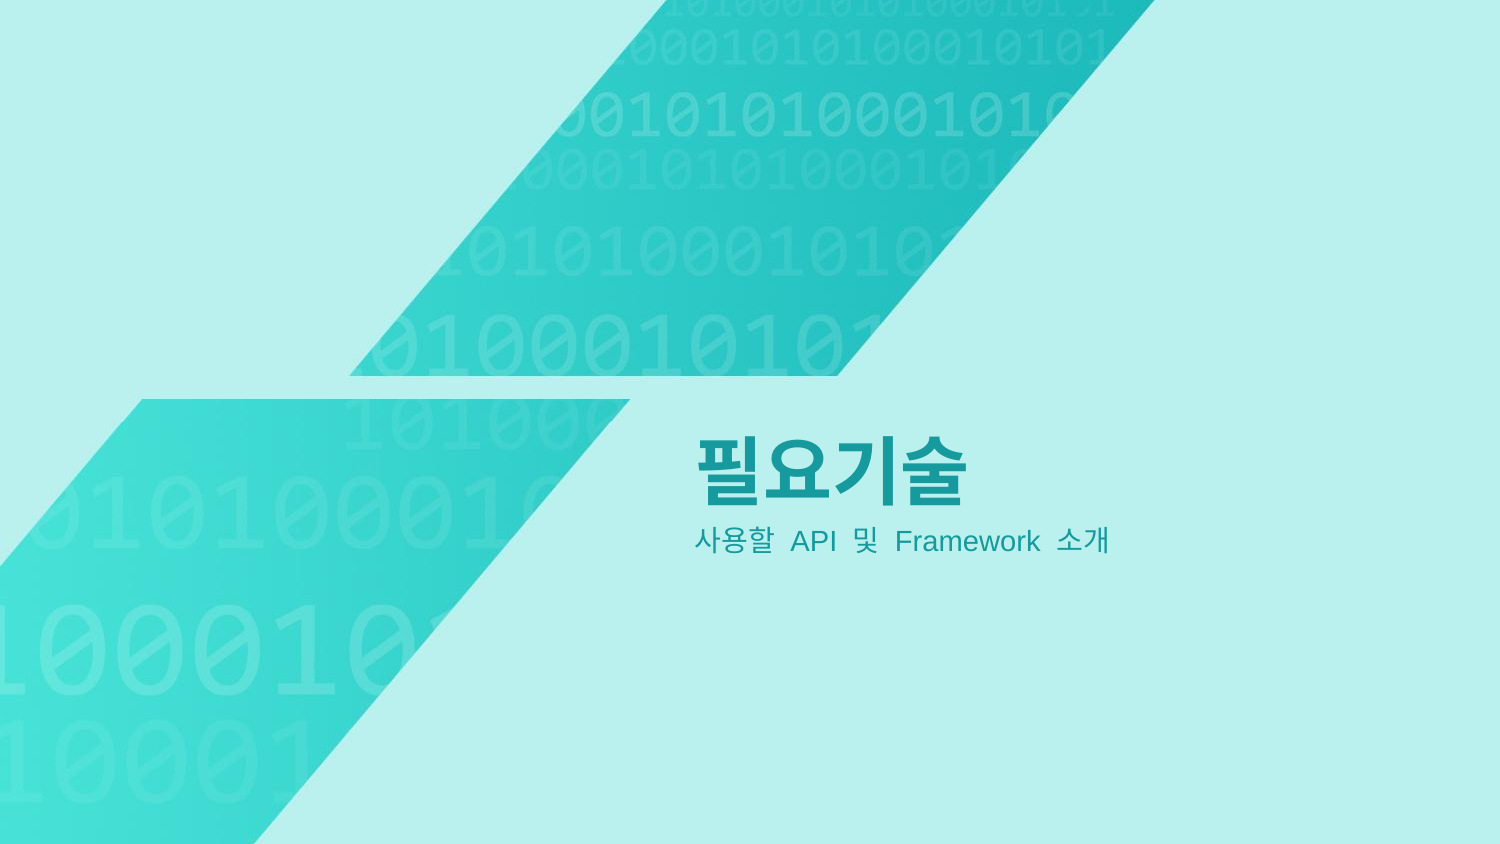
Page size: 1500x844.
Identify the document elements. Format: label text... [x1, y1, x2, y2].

picture [0, 0, 1500, 844]
list 사용할 API 및 Framework 소개 [679, 516, 1500, 564]
list 필요기술 [679, 421, 1500, 516]
